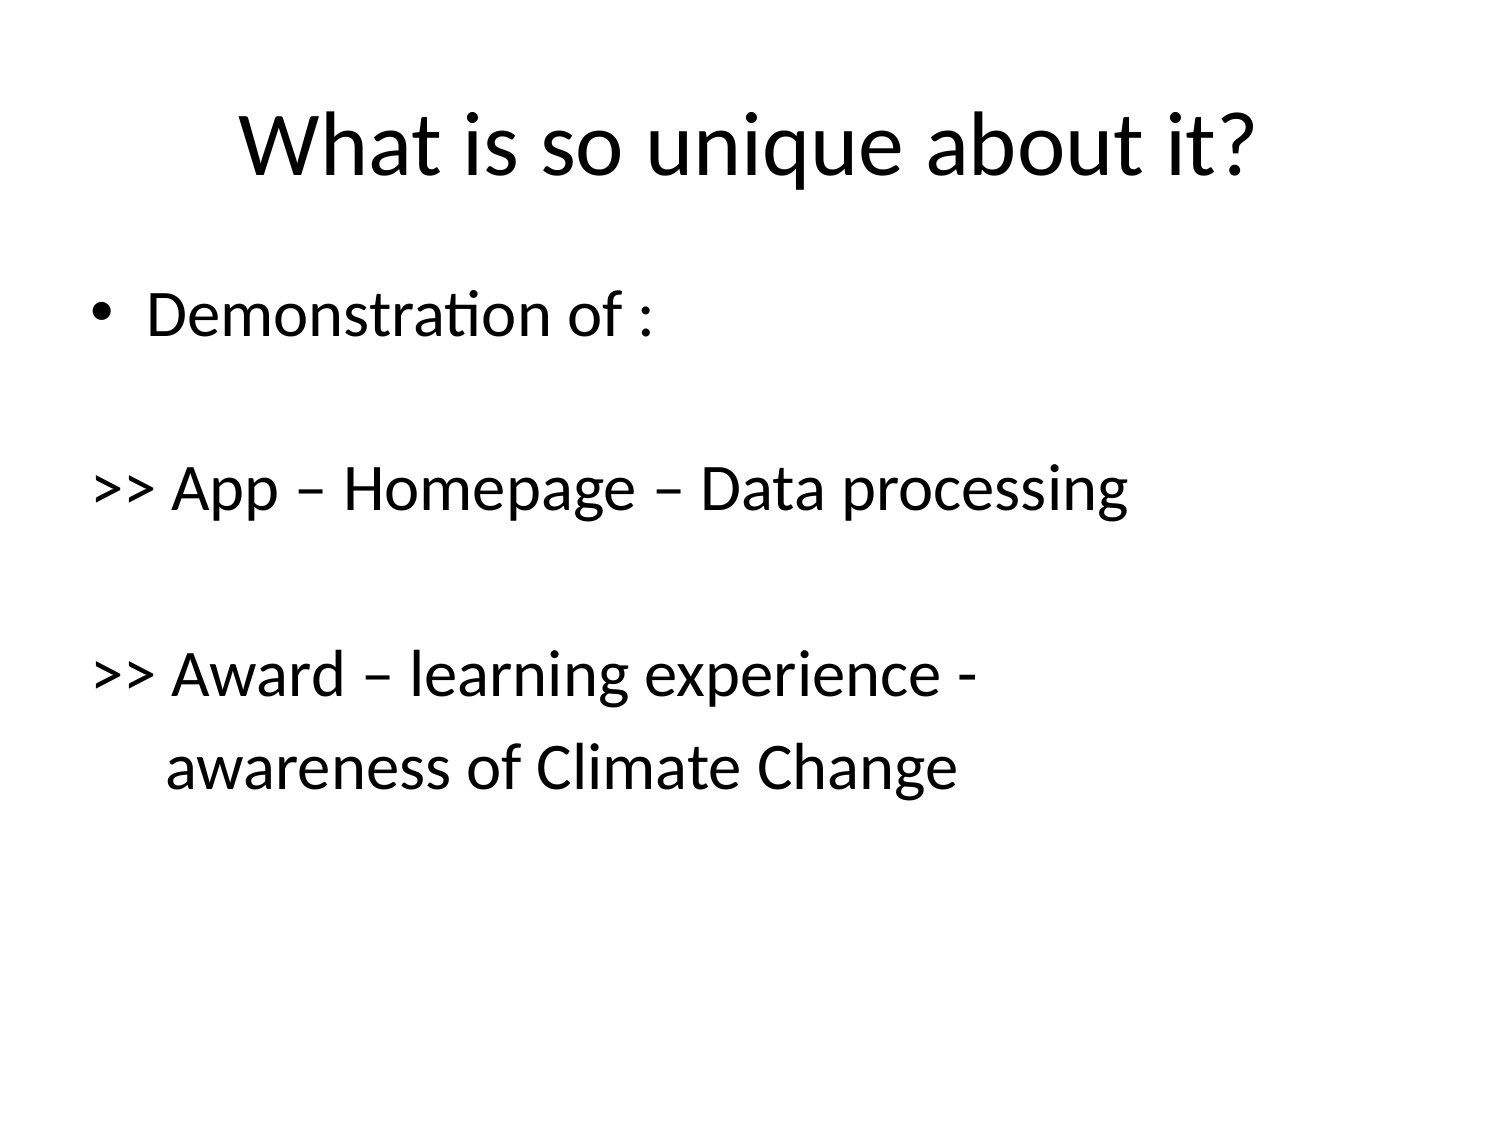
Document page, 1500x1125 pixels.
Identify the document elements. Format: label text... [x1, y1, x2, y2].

title What is so unique about it? [75, 45, 1425, 233]
list Demonstration of : >> App – Homepage – Data processing >> Award – learning experience - awareness of Climate Change [75, 262, 1425, 1005]
